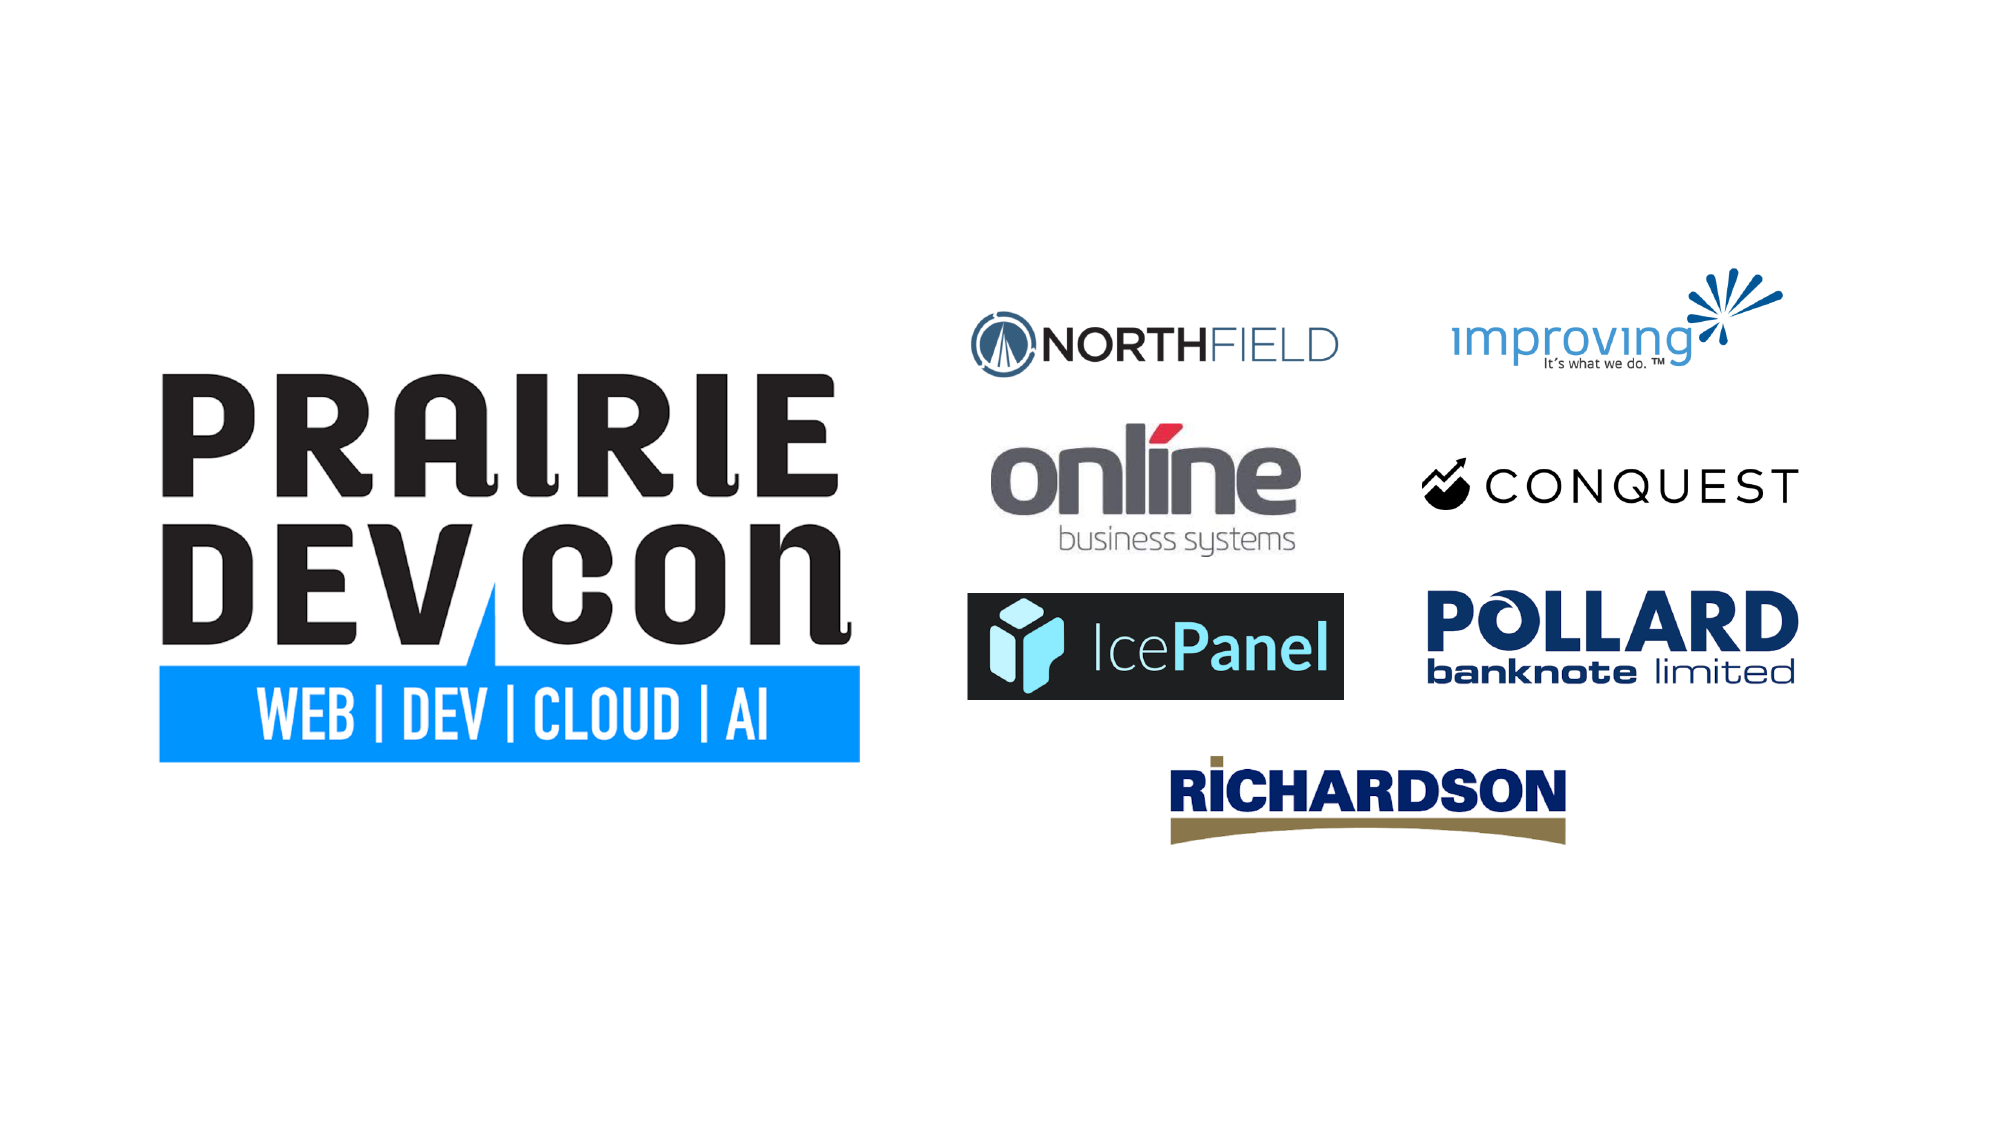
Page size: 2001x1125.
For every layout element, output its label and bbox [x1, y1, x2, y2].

list [104, 188, 1895, 937]
